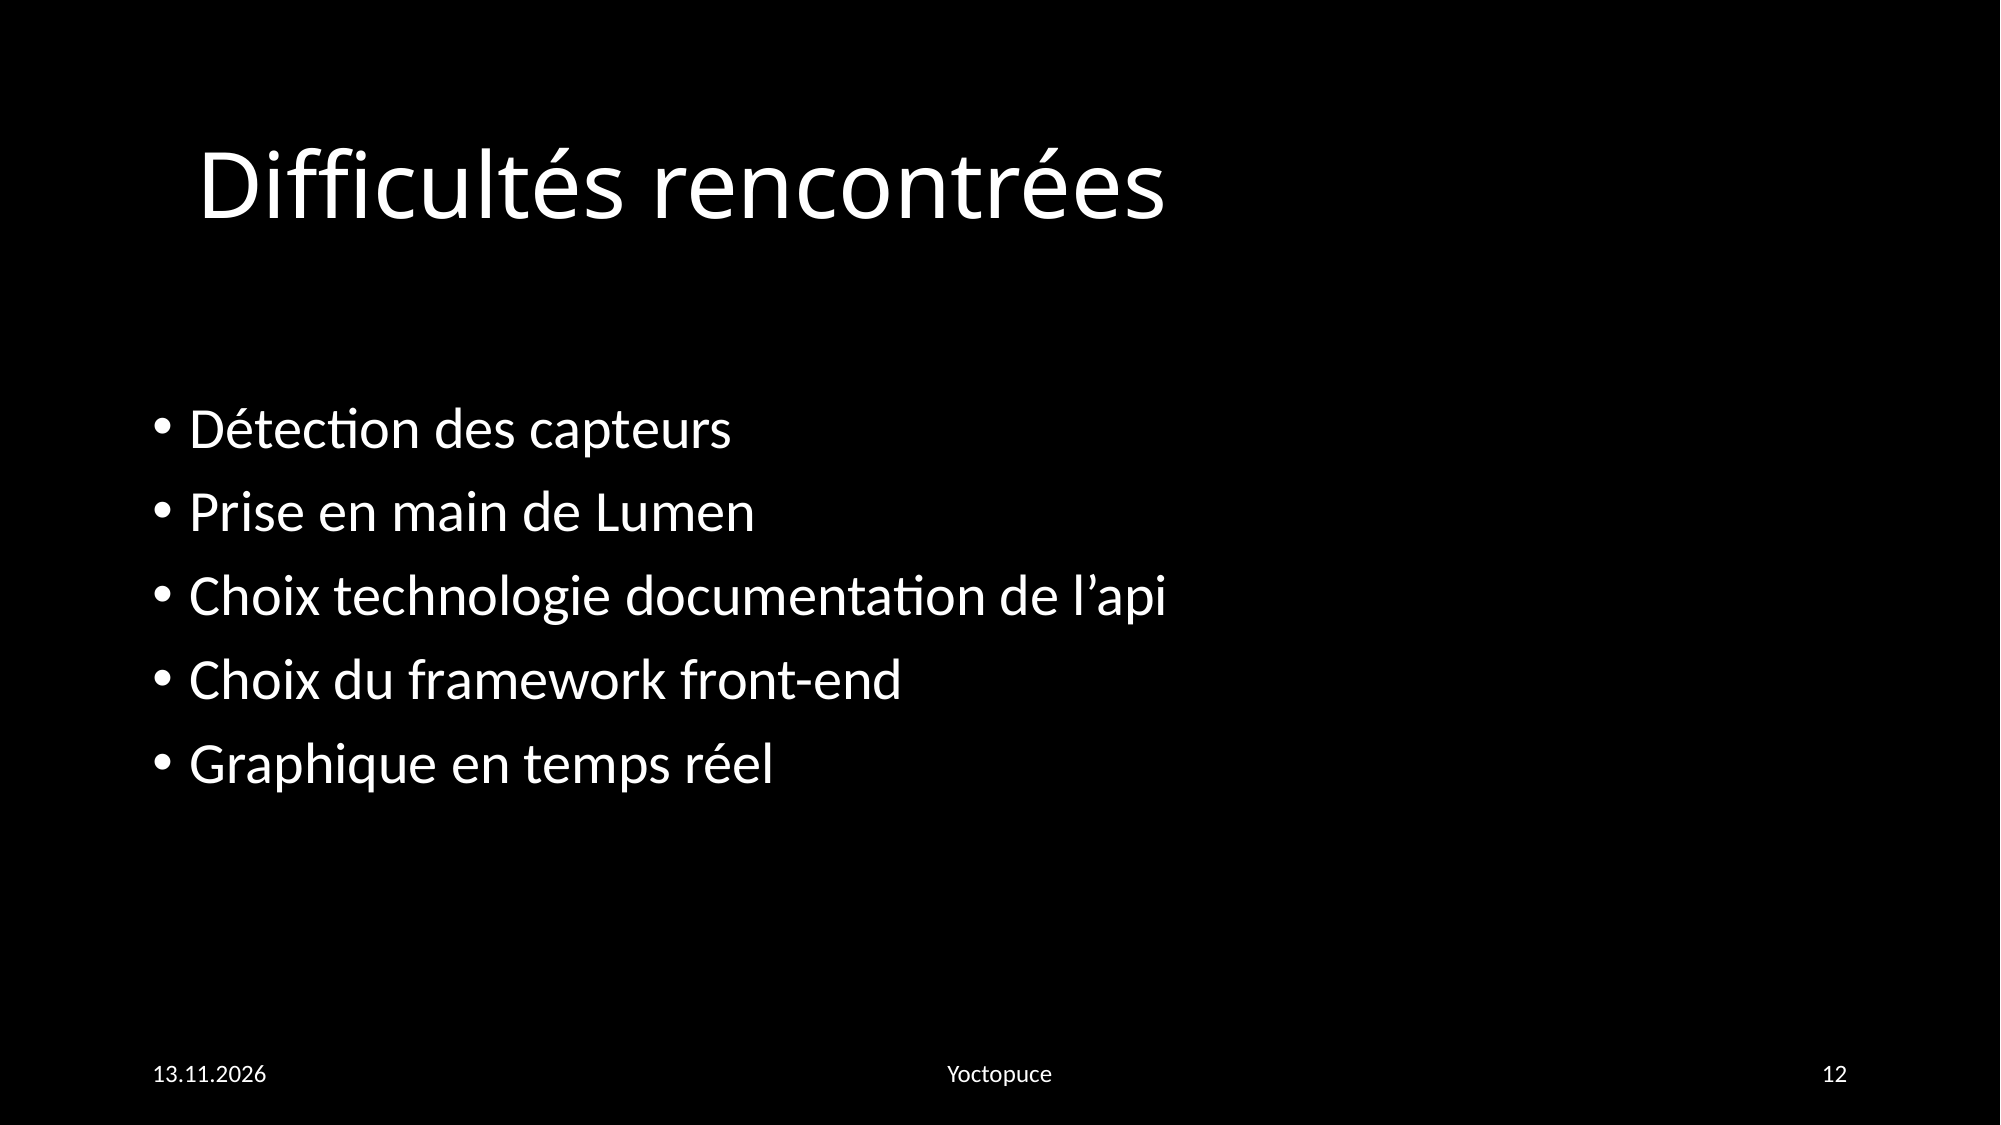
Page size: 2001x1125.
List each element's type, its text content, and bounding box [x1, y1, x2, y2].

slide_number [137, 1042, 588, 1103]
list Détection des capteurs Prise en main de Lumen Choix technologie documentation de l’api Choix du framework front-end Graphique en temps réel [137, 299, 1863, 1014]
title Difficultés rencontrées [181, 74, 1649, 299]
slide_number 12 [1412, 1042, 1863, 1103]
footer Yoctopuce [662, 1042, 1338, 1103]
